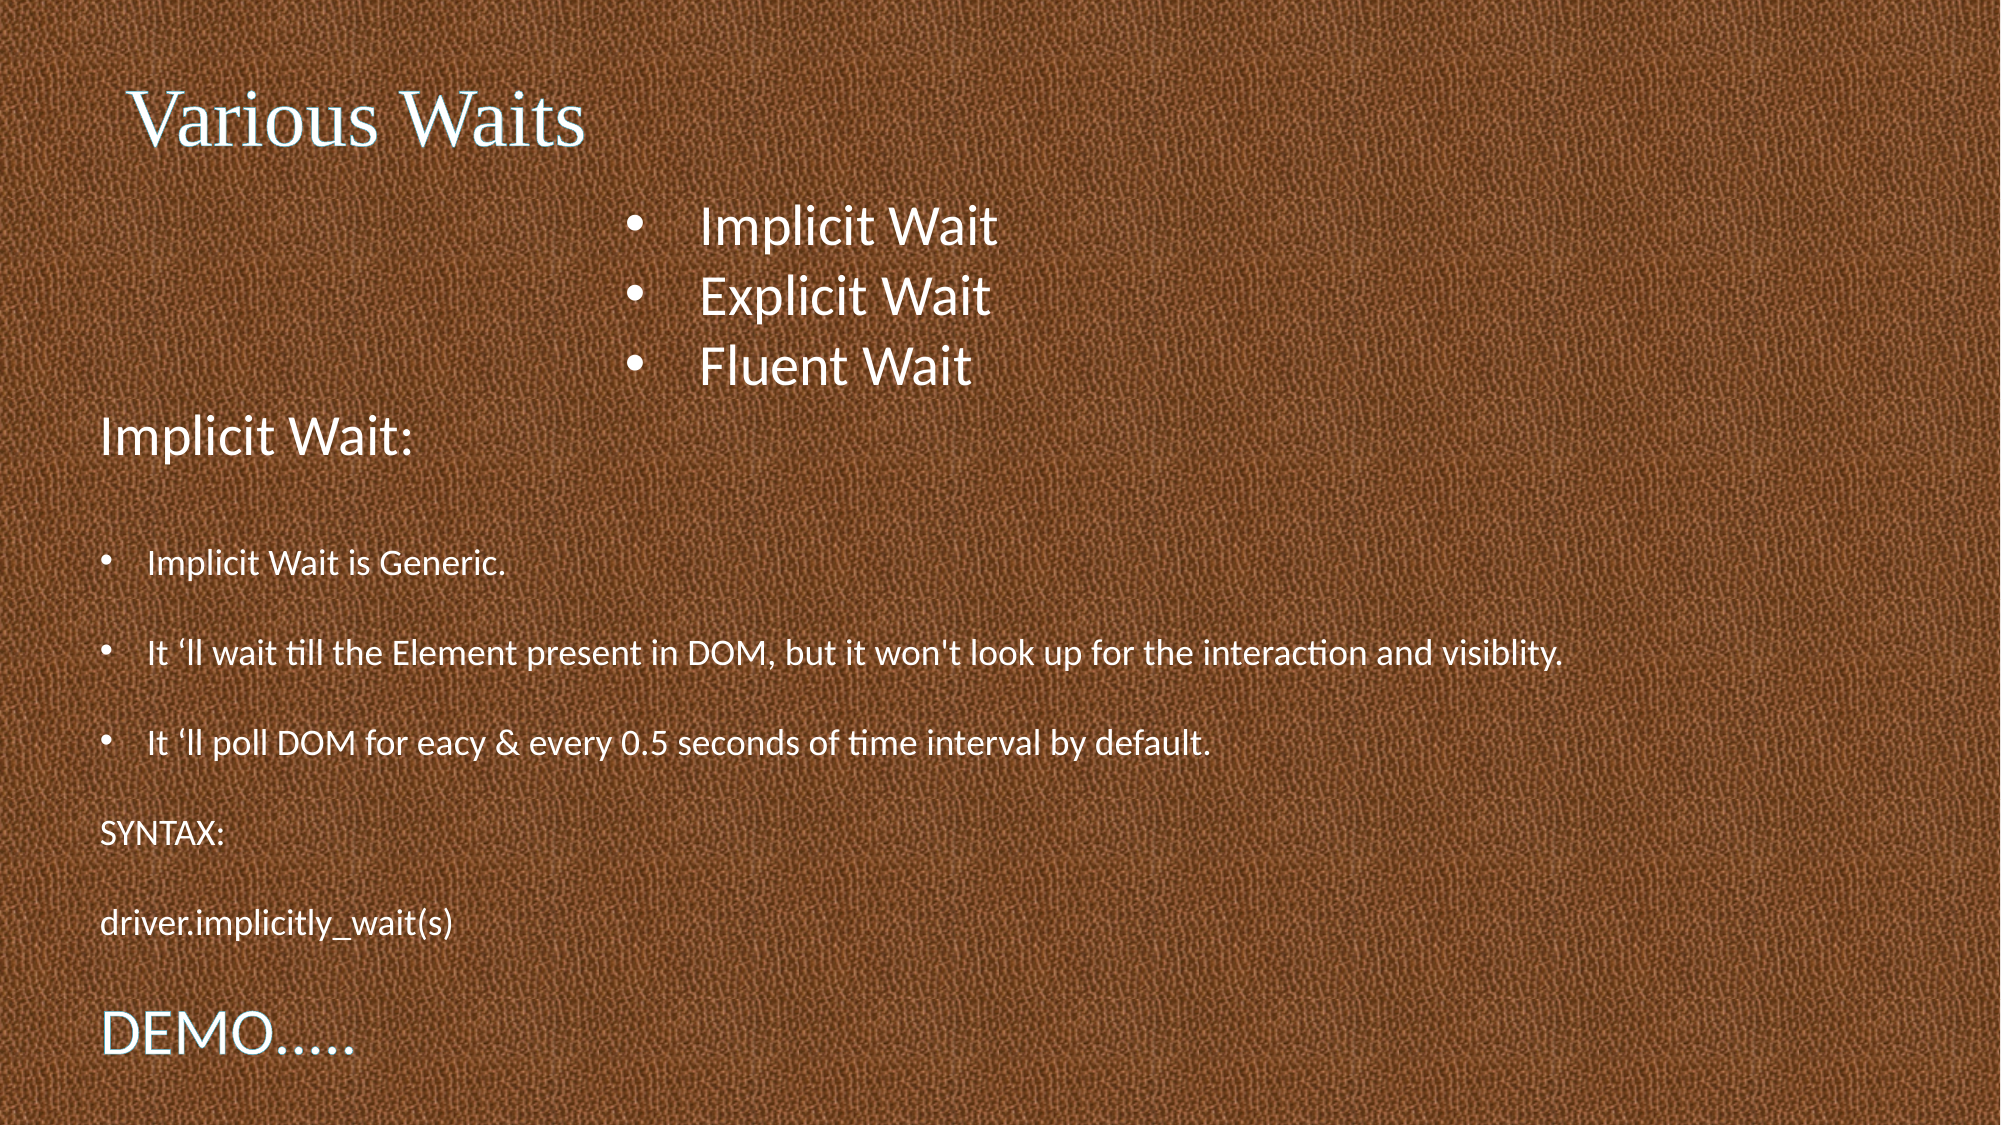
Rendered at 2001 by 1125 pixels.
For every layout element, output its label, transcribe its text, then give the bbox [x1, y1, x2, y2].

subtitle Implicit Wait Explicit Wait Fluent Wait Implicit Wait: Implicit Wait is Generic. It ‘ll wait till the Element present in DOM, but it won't look up for the interaction and visiblity. It ‘ll poll DOM for eacy & every 0.5 seconds of time interval by default. SYNTAX: driver.implicitly_wait(s) DEMO..... [99, 187, 1875, 1125]
title Various Waits [125, 62, 1900, 164]
picture [0, 0, 2001, 1125]
